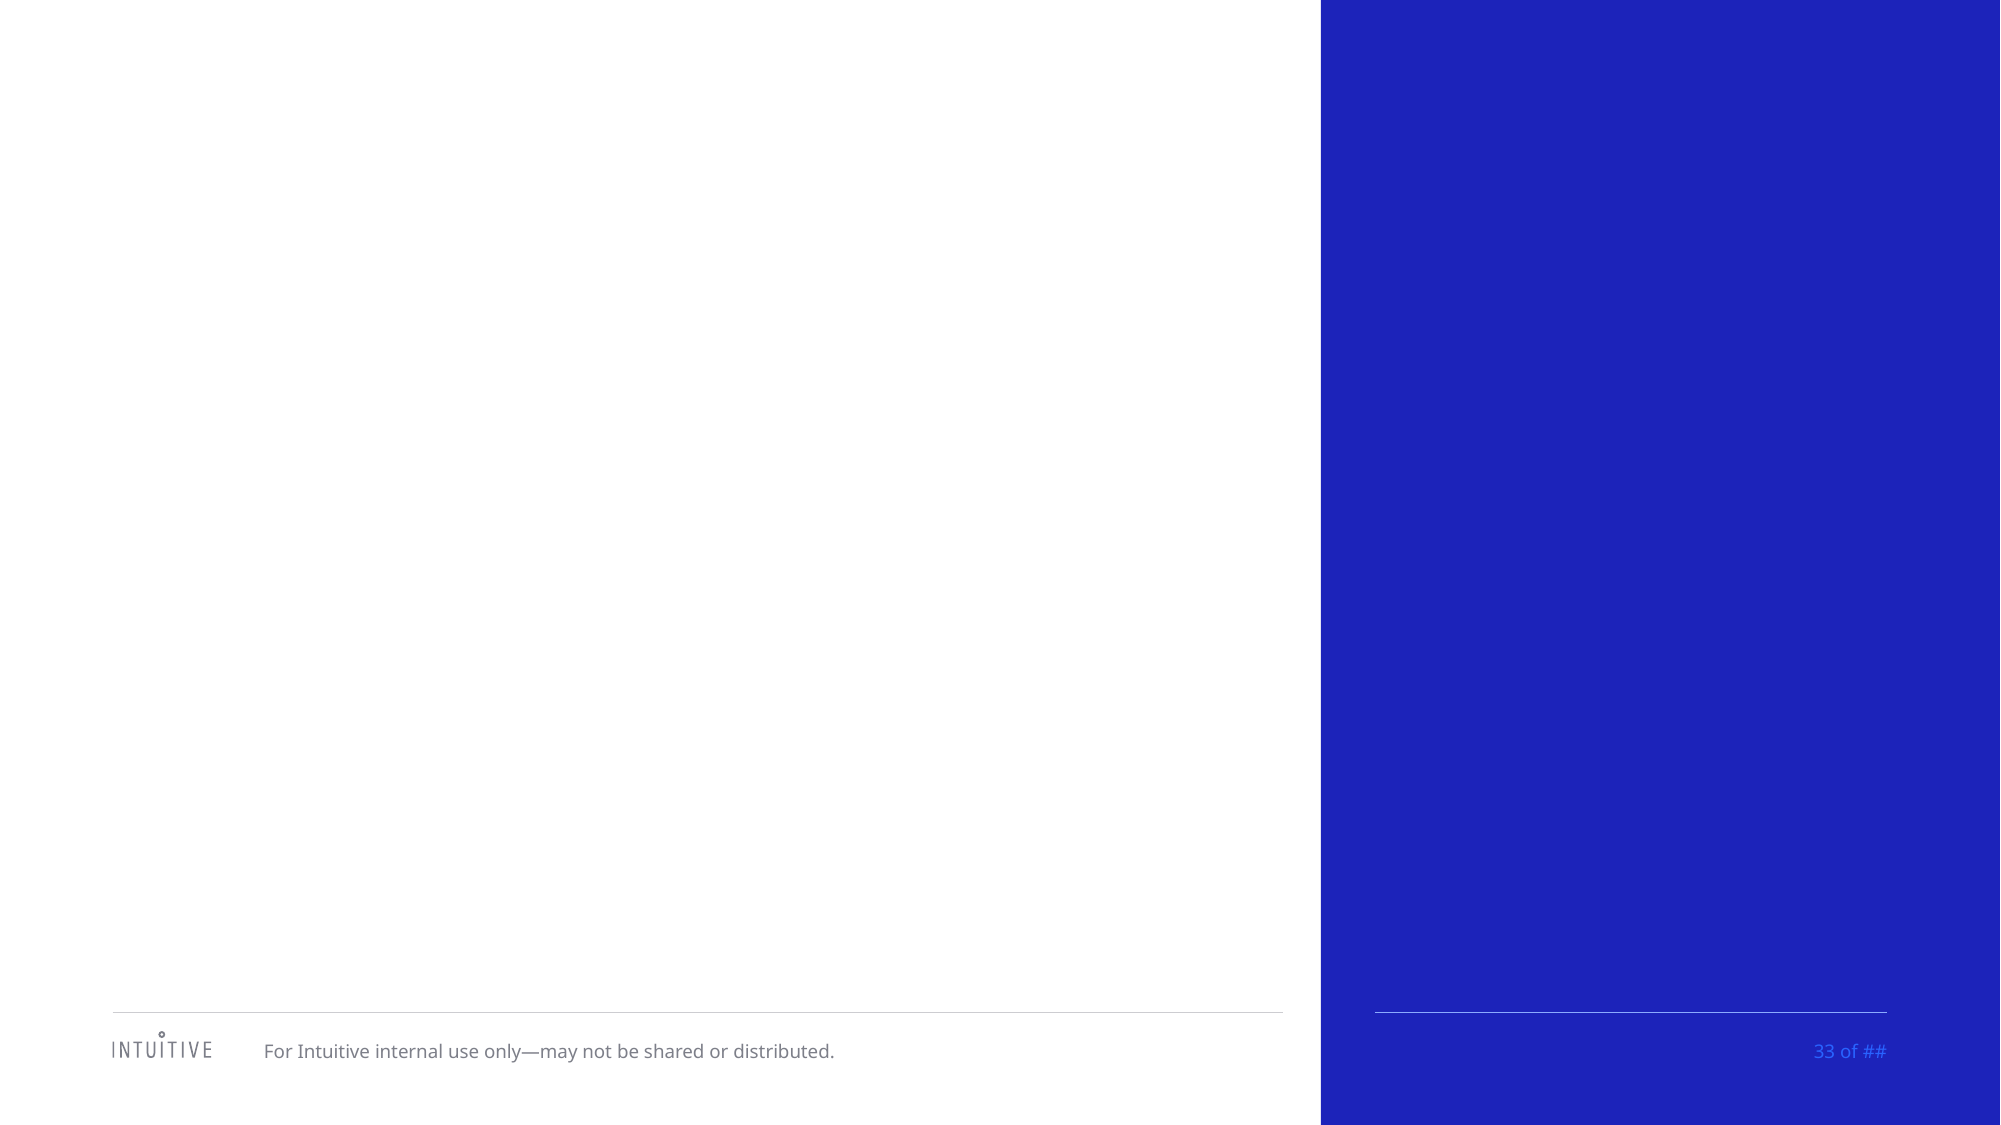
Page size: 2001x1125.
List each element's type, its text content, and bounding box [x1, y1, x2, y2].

slide_number 33 of ## [1773, 1040, 1887, 1063]
footer For Intuitive internal use only—may not be shared or distributed. [264, 1040, 1283, 1063]
